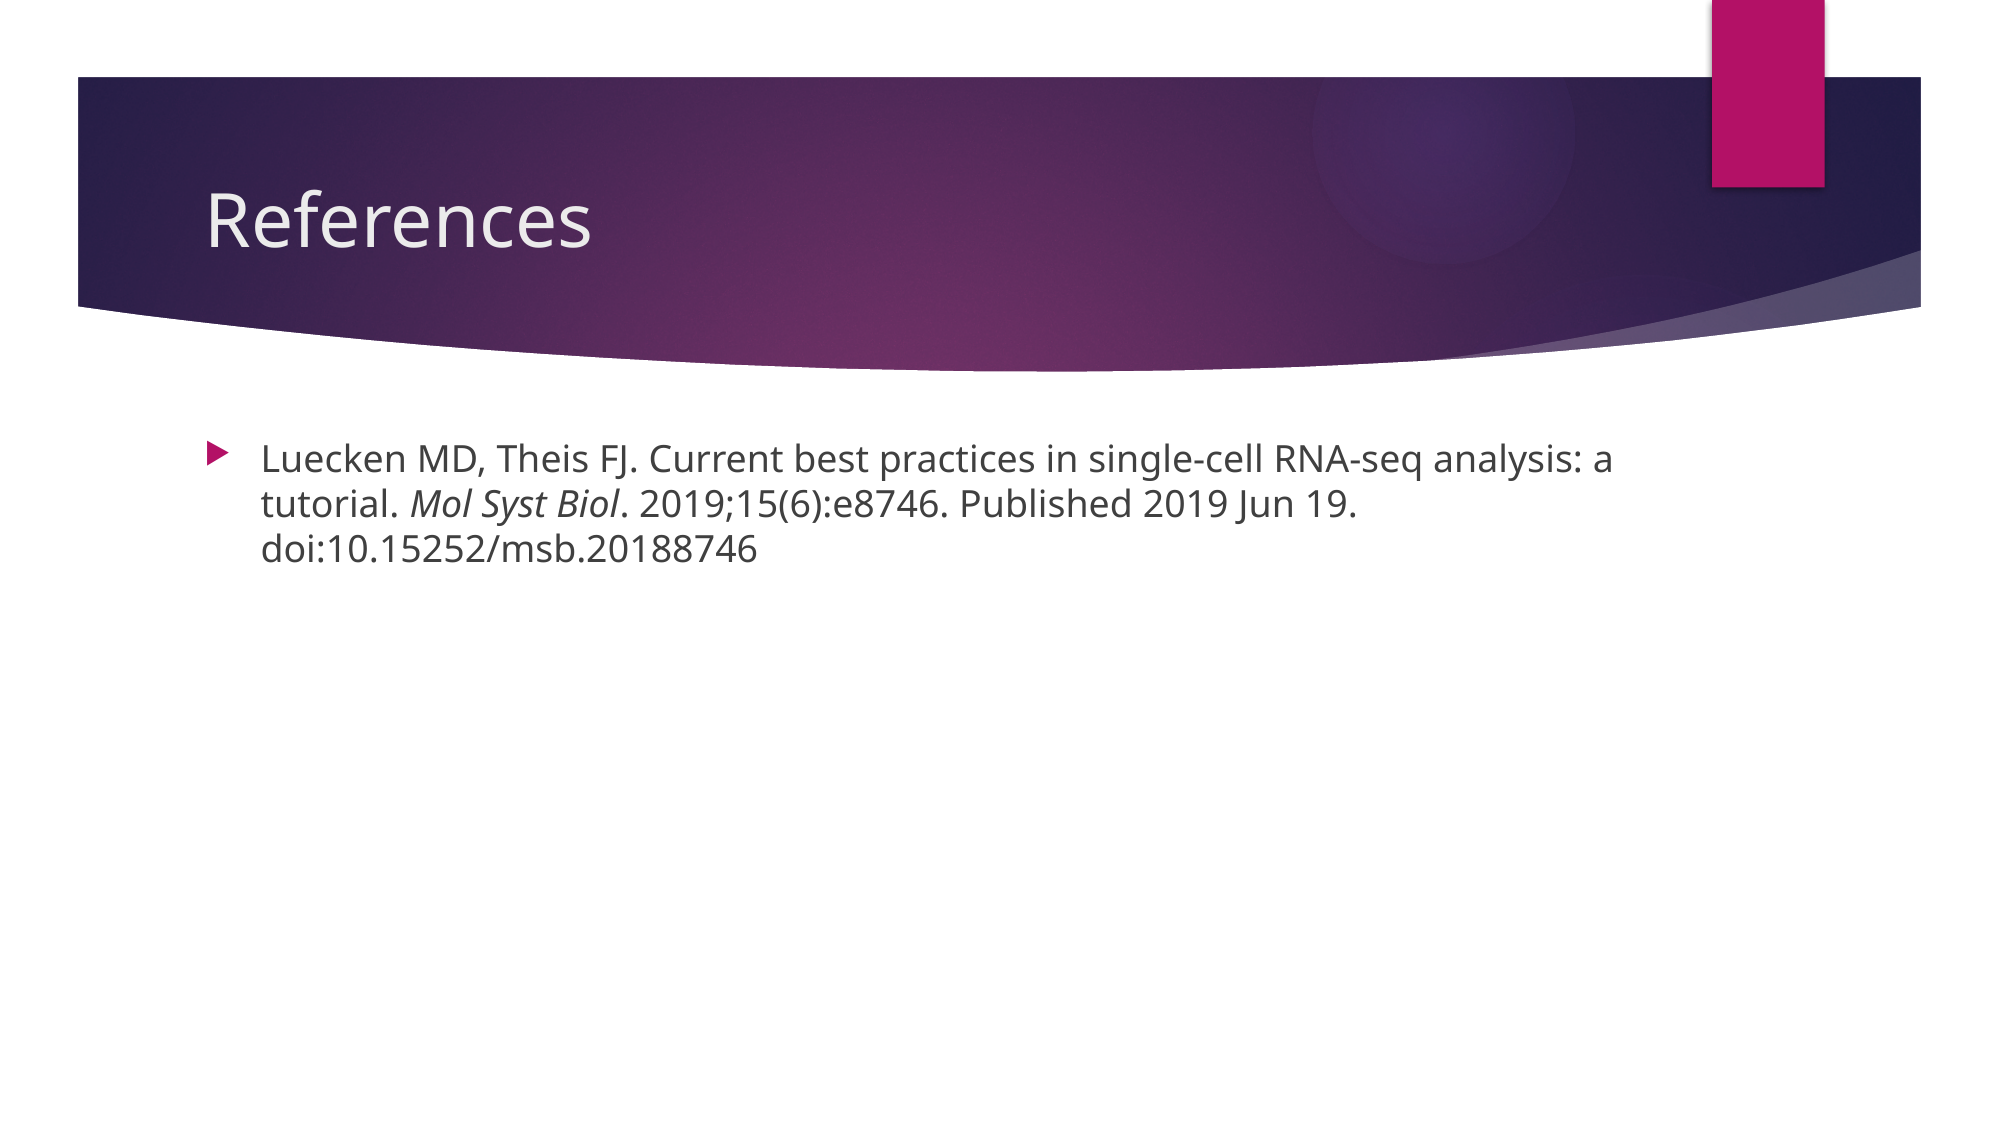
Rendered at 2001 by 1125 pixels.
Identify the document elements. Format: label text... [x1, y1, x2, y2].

list Luecken MD, Theis FJ. Current best practices in single-cell RNA-seq analysis: a tutorial. Mol Syst Biol. 2019;15(6):e8746. Published 2019 Jun 19. doi:10.15252/msb.20188746 [189, 427, 1638, 988]
title References [189, 159, 1627, 276]
